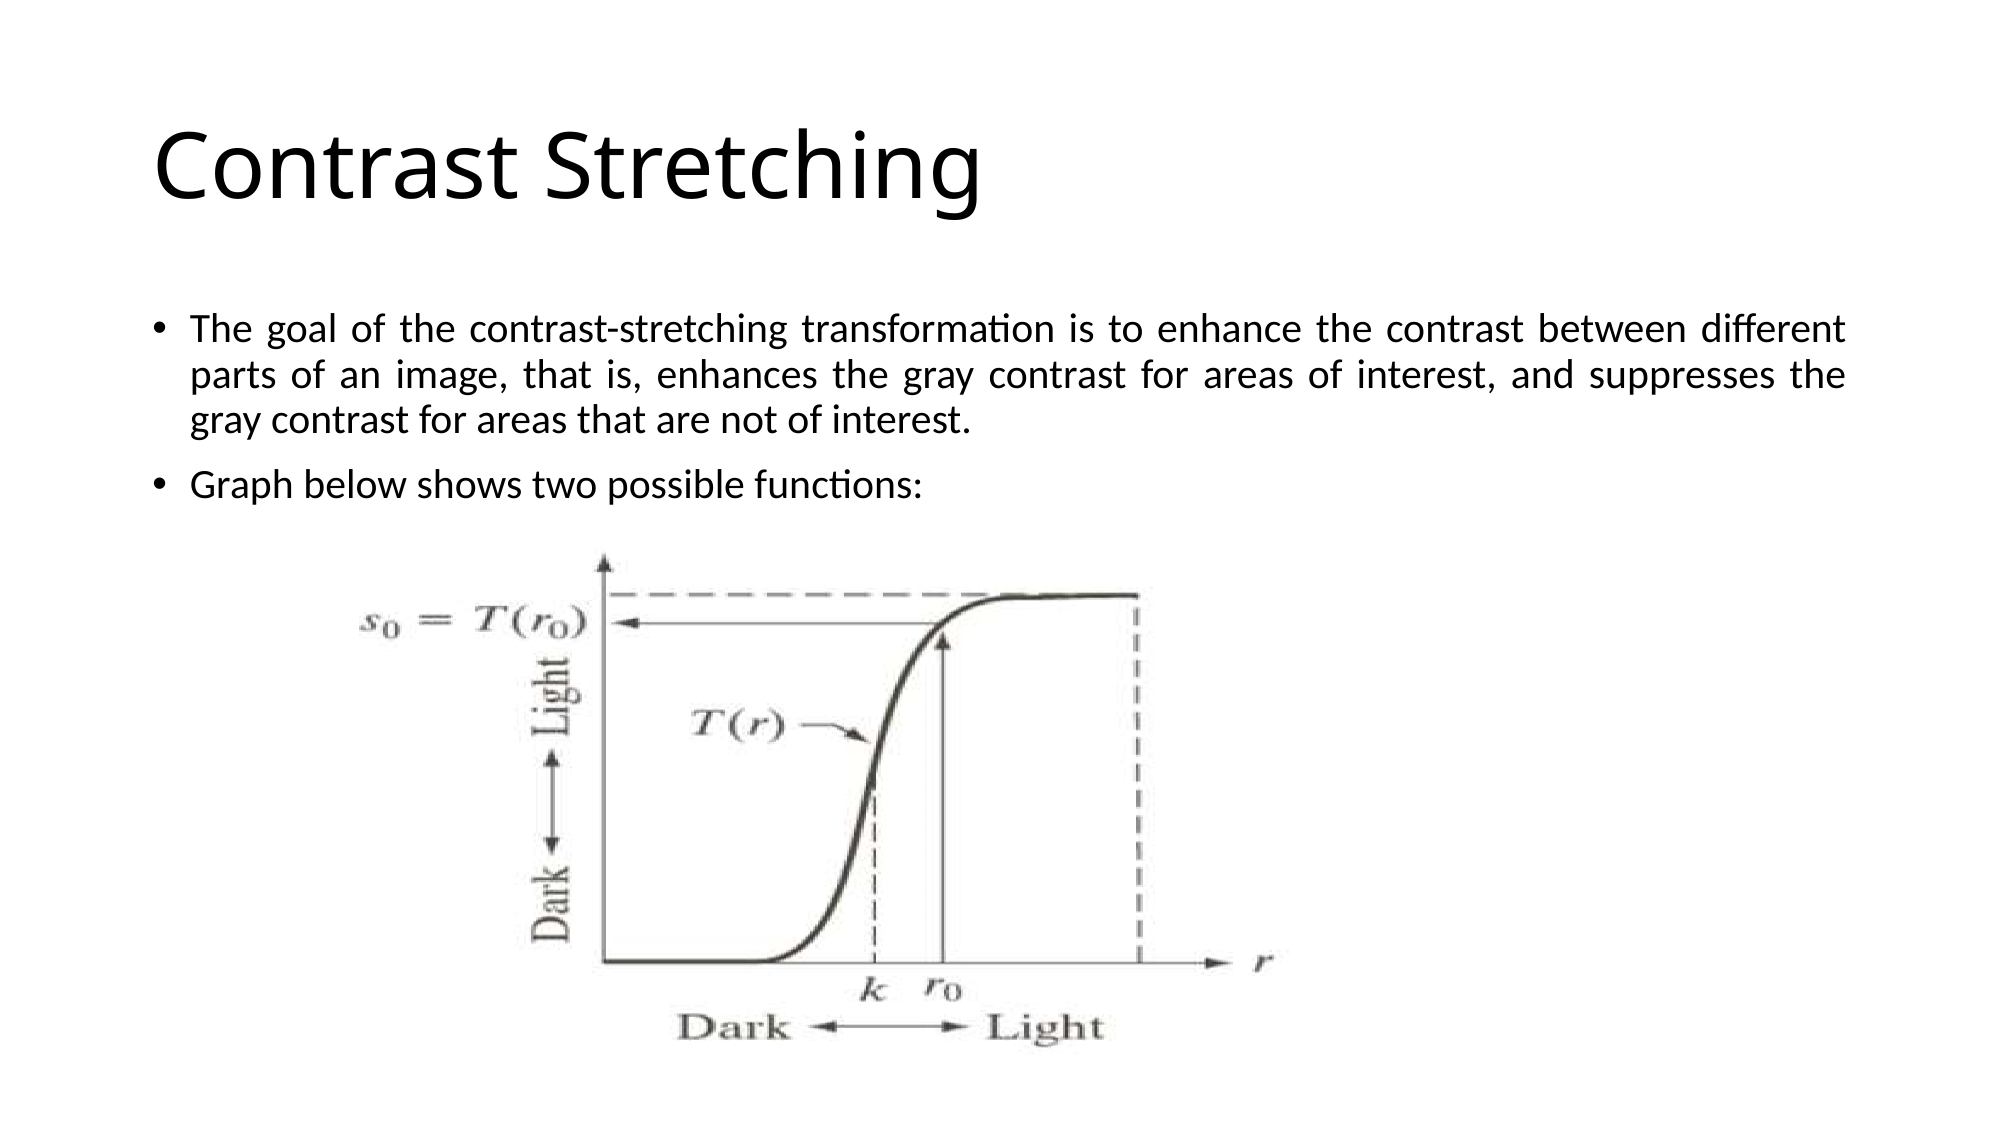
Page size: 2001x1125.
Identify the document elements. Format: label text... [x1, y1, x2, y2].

list The goal of the contrast-stretching transformation is to enhance the contrast between different parts of an image, that is, enhances the gray contrast for areas of interest, and suppresses the gray contrast for areas that are not of interest. Graph below shows two possible functions: [137, 299, 1863, 1014]
title Contrast Stretching [137, 59, 1863, 278]
picture [337, 547, 1315, 1072]
